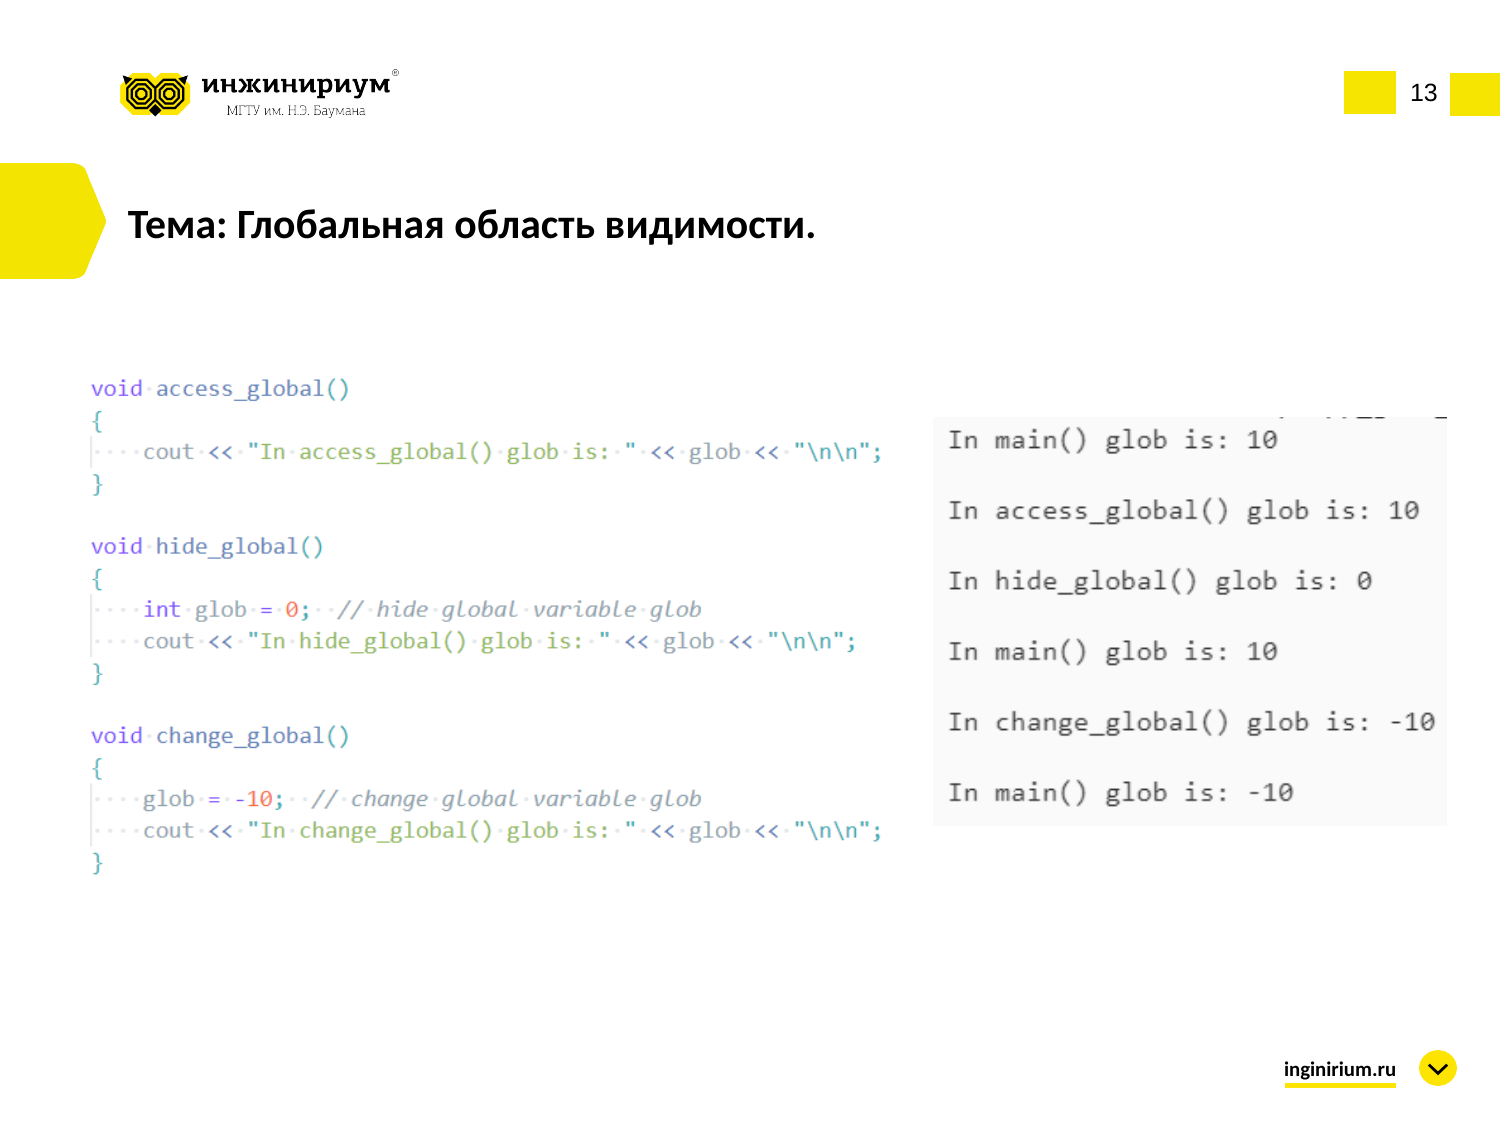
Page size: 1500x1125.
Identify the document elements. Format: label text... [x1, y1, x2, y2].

text_box inginirium.ru [1263, 1047, 1412, 1088]
text_box 13 [1395, 68, 1457, 118]
picture [120, 68, 399, 119]
picture [1419, 1049, 1457, 1086]
picture [0, 163, 106, 279]
picture [1284, 1083, 1396, 1088]
text_box Тема: Глобальная область видимости. [113, 189, 1353, 293]
picture [932, 417, 1448, 827]
picture [1344, 71, 1396, 115]
picture [78, 367, 884, 883]
picture [1449, 73, 1500, 116]
